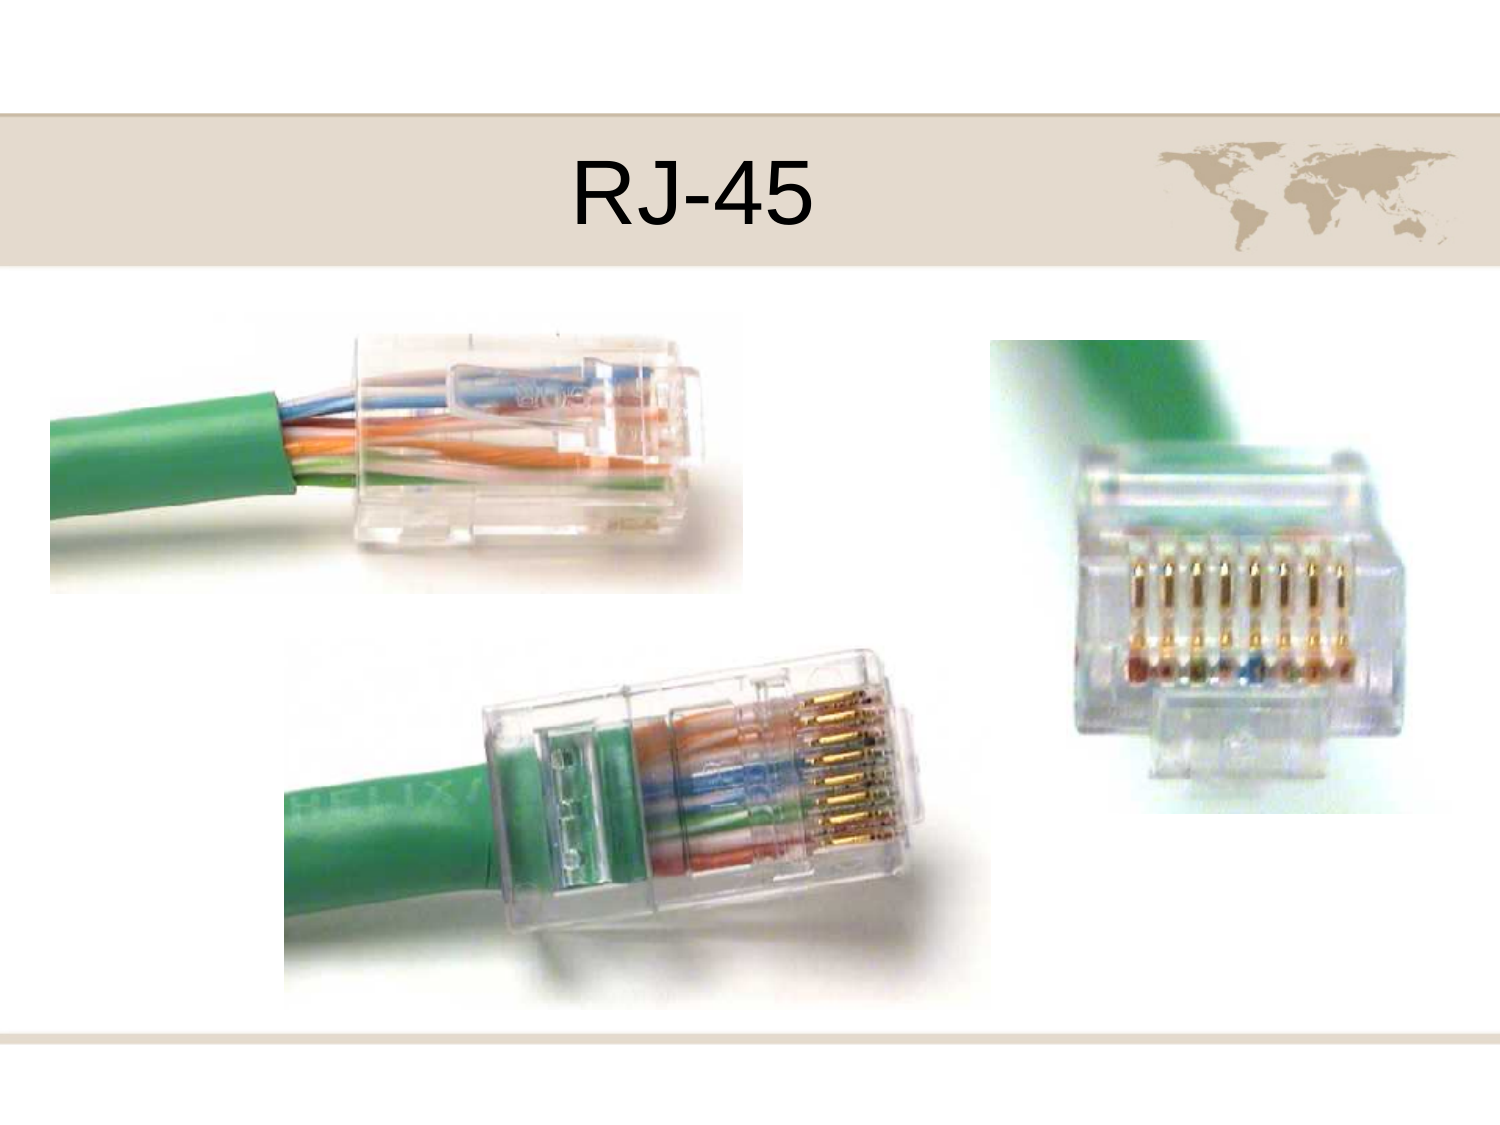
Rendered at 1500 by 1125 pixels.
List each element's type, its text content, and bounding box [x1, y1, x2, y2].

picture [0, 0, 1500, 1125]
title RJ-45 [55, 112, 1331, 263]
